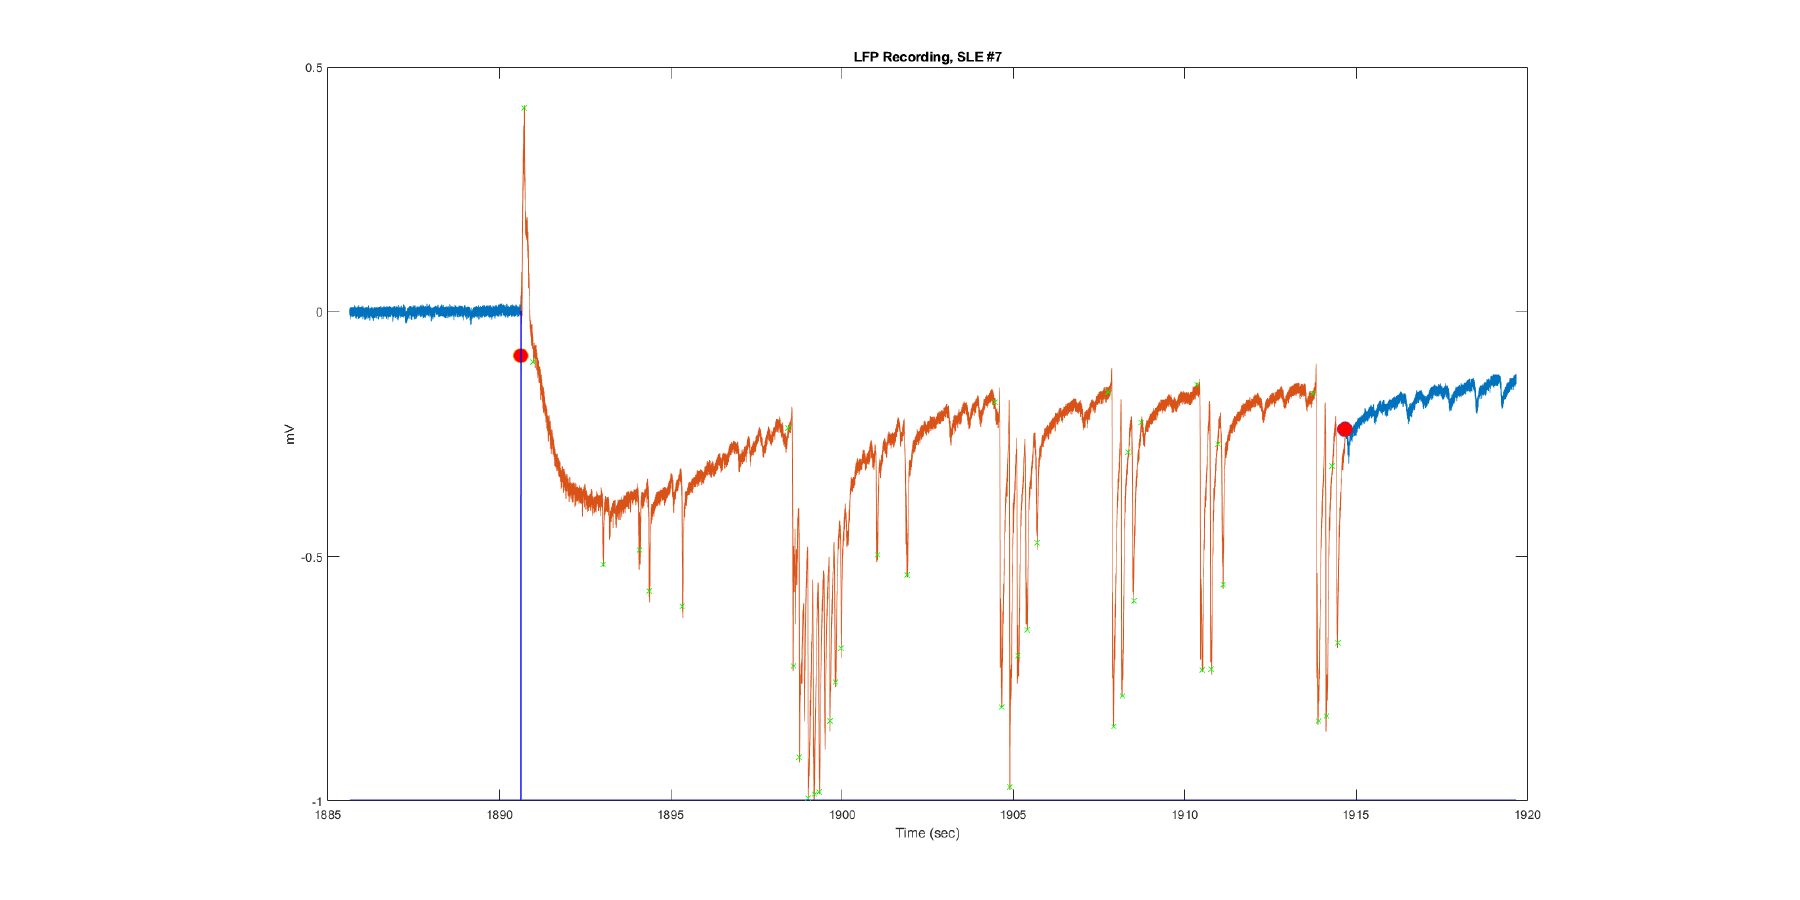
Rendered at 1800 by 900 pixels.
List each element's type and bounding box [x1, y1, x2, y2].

picture [126, 0, 1674, 900]
